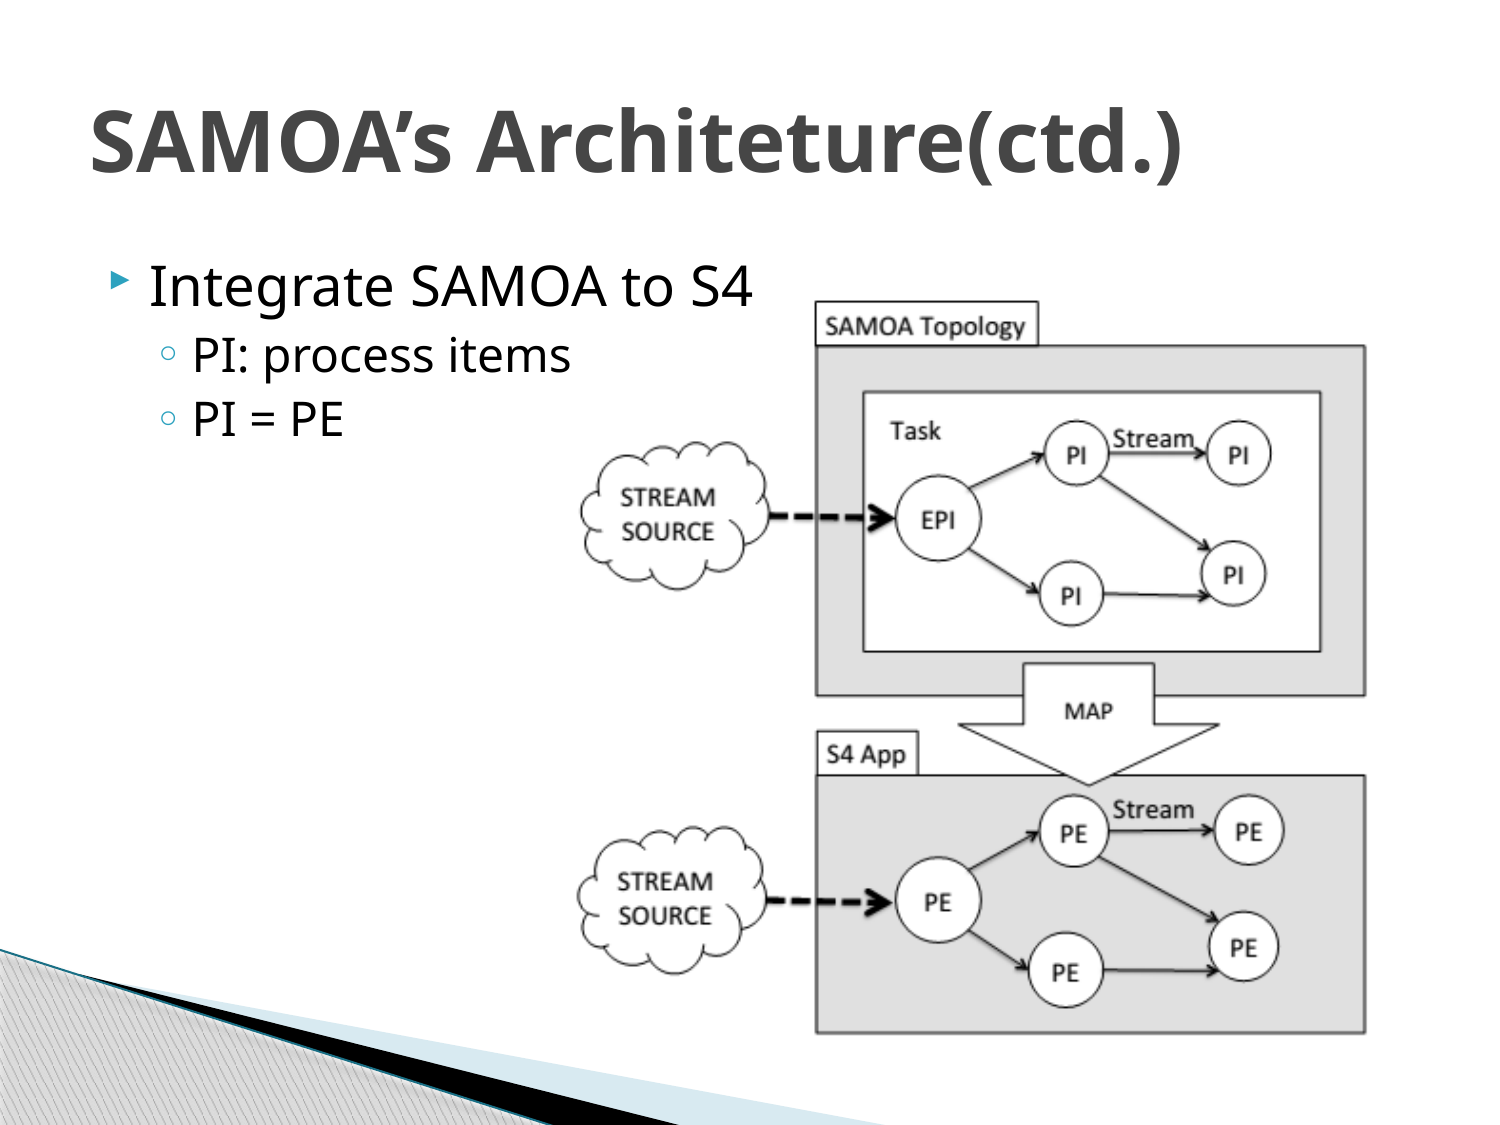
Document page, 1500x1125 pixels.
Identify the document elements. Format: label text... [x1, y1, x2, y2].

picture [562, 245, 1410, 1044]
title SAMOA’s Architeture(ctd.) [75, 45, 1425, 233]
list Integrate SAMOA to S4 PI: process items PI = PE [75, 243, 1425, 986]
